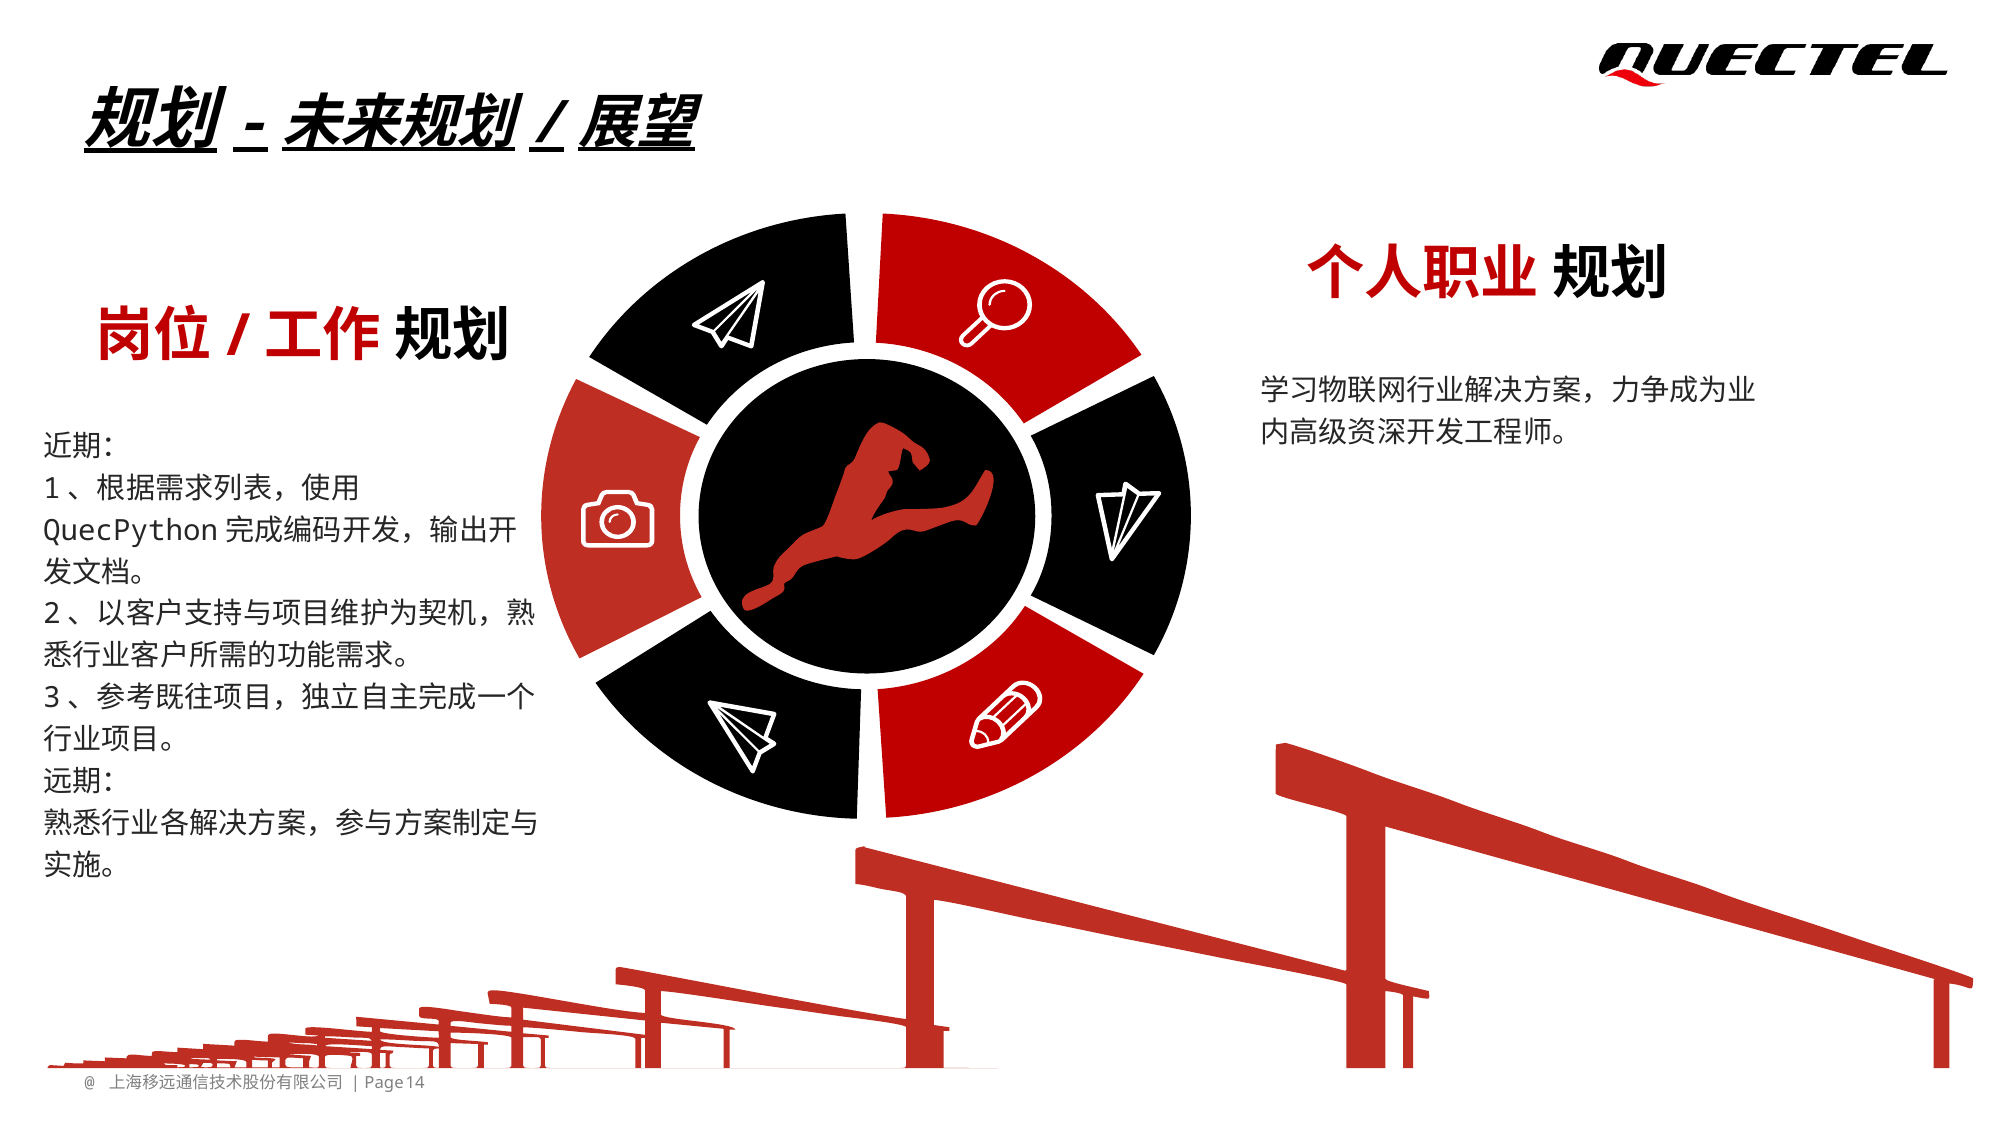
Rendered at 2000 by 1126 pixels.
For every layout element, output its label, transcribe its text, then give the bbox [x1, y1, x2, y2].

text_box 近期： 1、根据需求列表，使用QuecPython完成编码开发，输出开发文档。 2、以客户支持与项目维护为契机，熟悉行业客户所需的功能需求。 3、参考既往项目，独立自主完成一个行业项目。 远期： 熟悉行业各解决方案，参与方案制定与实施。 [28, 412, 556, 889]
text_box 岗位/工作 规划 [53, 289, 236, 351]
picture [1546, 0, 2000, 136]
text_box 学习物联网行业解决方案，力争成为业内高级资深开发工程师。 [1245, 357, 1772, 456]
text_box 个人职业 规划 [1291, 227, 1474, 288]
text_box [540, 213, 1192, 819]
text_box 规划-未来规划/展望 [66, 93, 1882, 140]
text_box [47, 742, 1974, 1069]
